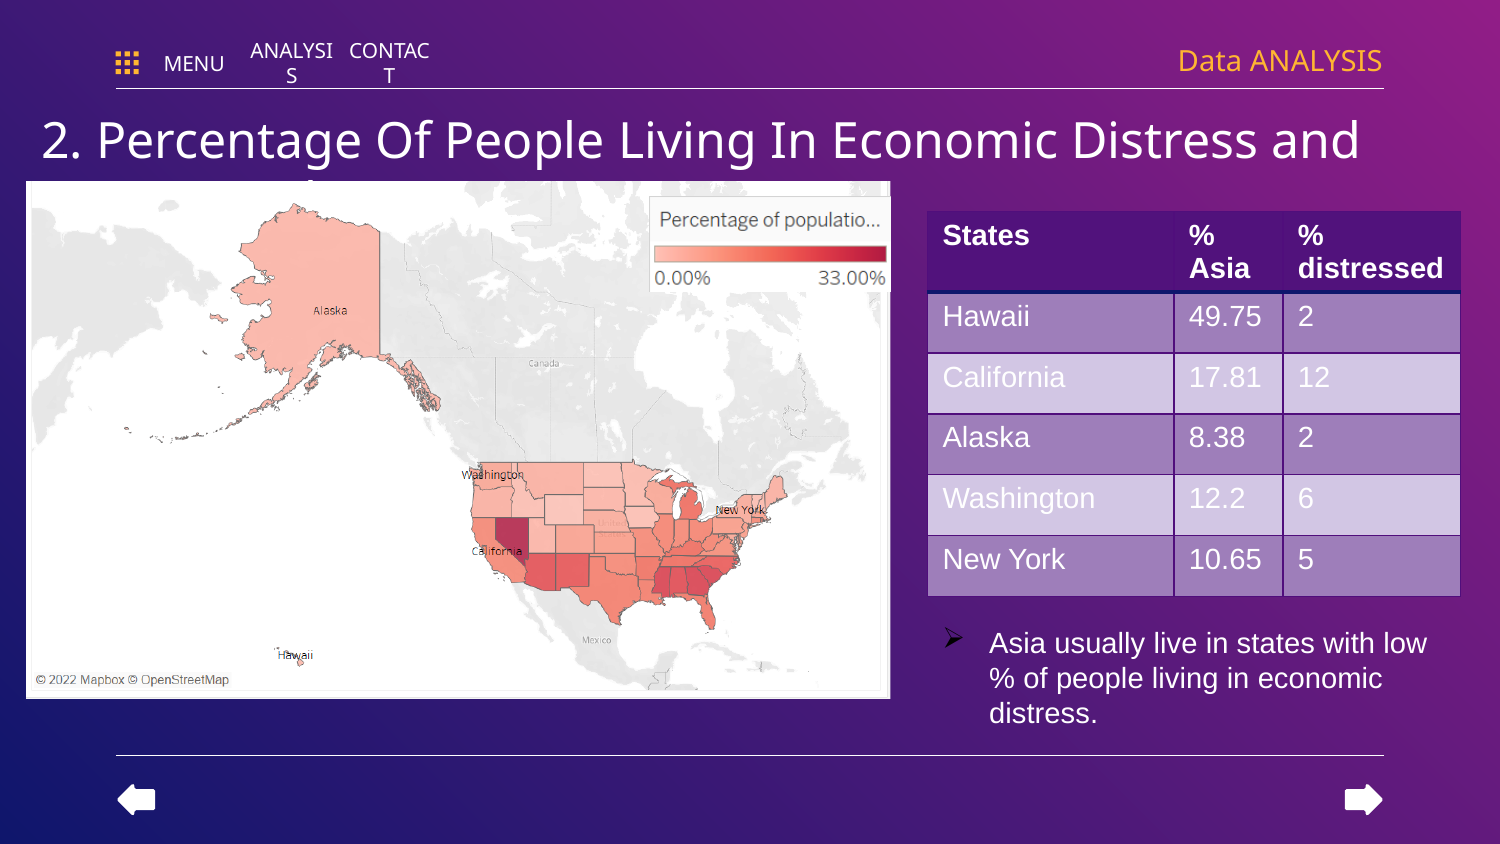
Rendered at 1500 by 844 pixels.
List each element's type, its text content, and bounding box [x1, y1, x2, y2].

text_box MENU [151, 45, 237, 81]
table_cell 12 [1284, 354, 1460, 413]
text_box ANALYSIS [248, 45, 335, 81]
text_box [117, 784, 156, 816]
title 2. Percentage Of People Living In Economic Distress and Asian Population in America [26, 93, 1486, 166]
table_cell Alaska [928, 415, 1173, 474]
text_box Asia usually live in states with low % of people living in economic distress. [927, 617, 1461, 737]
table_cell 5 [1284, 536, 1460, 596]
table_cell 2 [1284, 415, 1460, 474]
text_box CONTACT [346, 45, 433, 81]
table_header % distressed [1284, 212, 1460, 290]
table_cell Washington [928, 475, 1173, 535]
table_cell 6 [1284, 475, 1460, 535]
picture [25, 181, 891, 699]
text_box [115, 50, 139, 75]
table_cell 49.75 [1175, 294, 1282, 352]
table_cell California [928, 354, 1173, 413]
table_cell 12.2 [1175, 475, 1282, 535]
table_header % Asia [1175, 212, 1282, 290]
text_box Data ANALYSIS [1158, 34, 1383, 85]
text_box [1344, 784, 1383, 816]
text_box [109, 45, 145, 81]
table_cell 8.38 [1175, 415, 1282, 474]
table_cell 17.81 [1175, 354, 1282, 413]
table_cell 2 [1284, 294, 1460, 352]
table_cell 10.65 [1175, 536, 1282, 596]
table_cell New York [928, 536, 1173, 596]
table_header States [928, 212, 1173, 290]
table_cell Hawaii [928, 294, 1173, 352]
